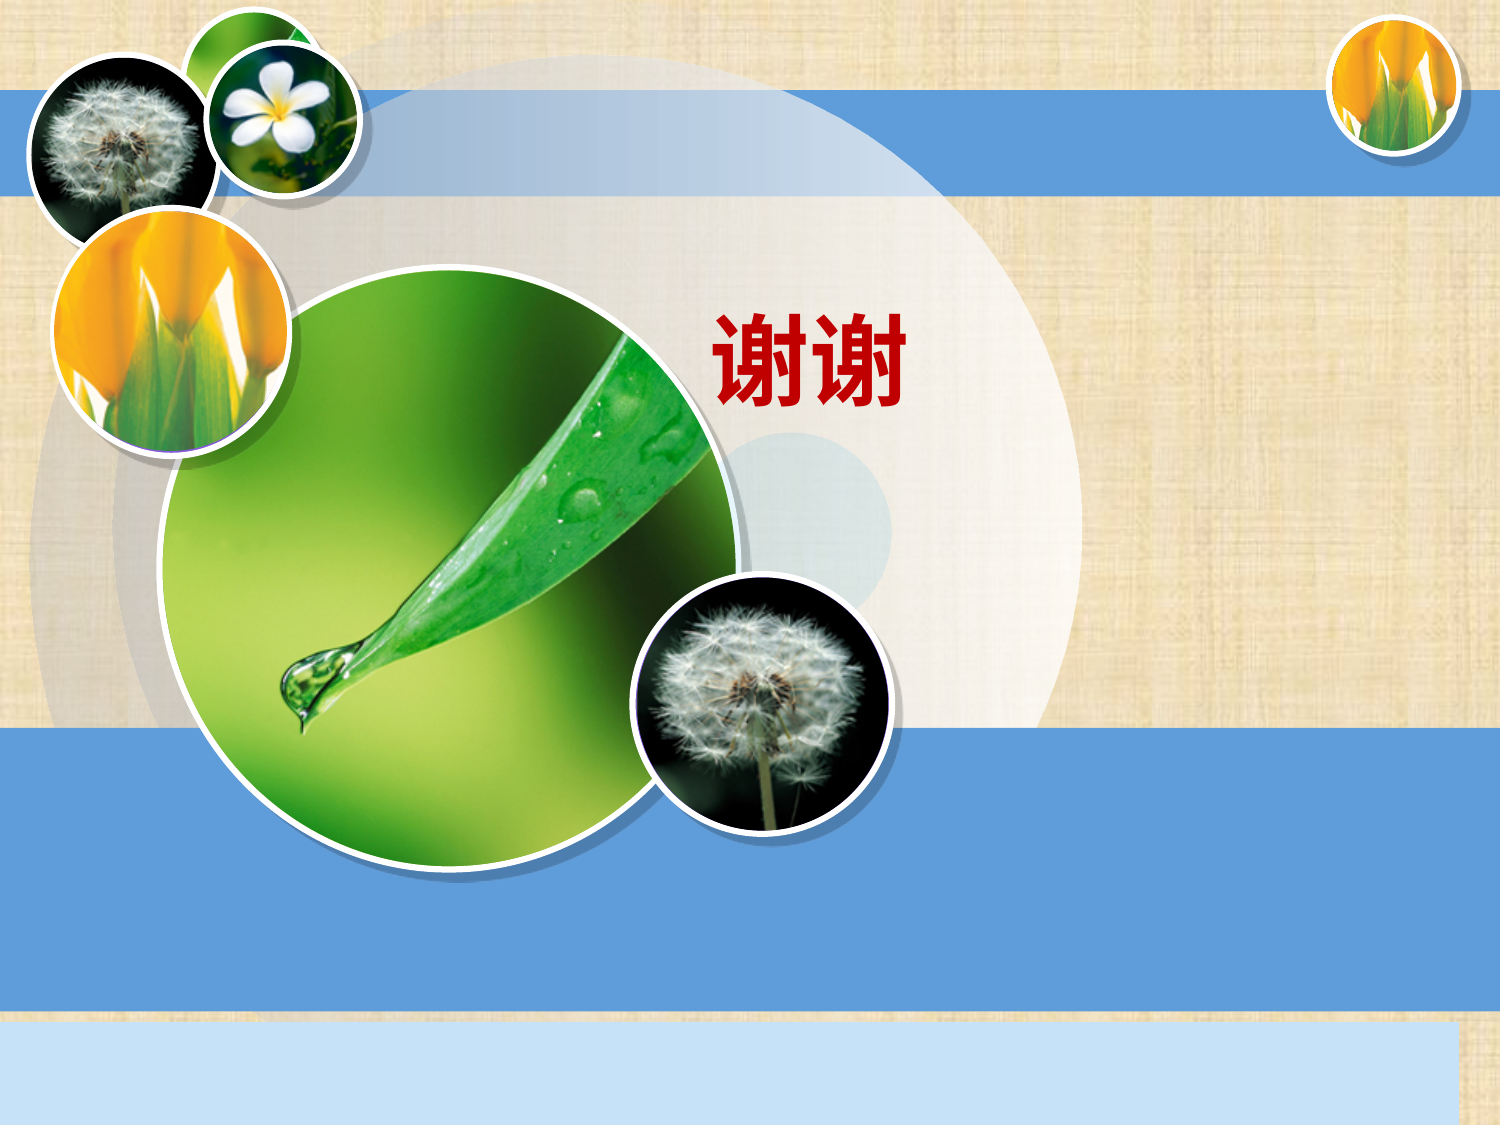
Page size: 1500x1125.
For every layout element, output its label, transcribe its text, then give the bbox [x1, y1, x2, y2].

text_box 谢谢 [0, 290, 1468, 426]
picture [636, 577, 889, 831]
picture [61, 211, 280, 290]
picture [1332, 20, 1457, 151]
picture [99, 426, 242, 451]
picture [0, 1021, 1459, 1125]
picture [31, 57, 216, 243]
picture [186, 12, 311, 97]
picture [348, 270, 551, 290]
picture [209, 45, 357, 194]
picture [162, 426, 736, 867]
